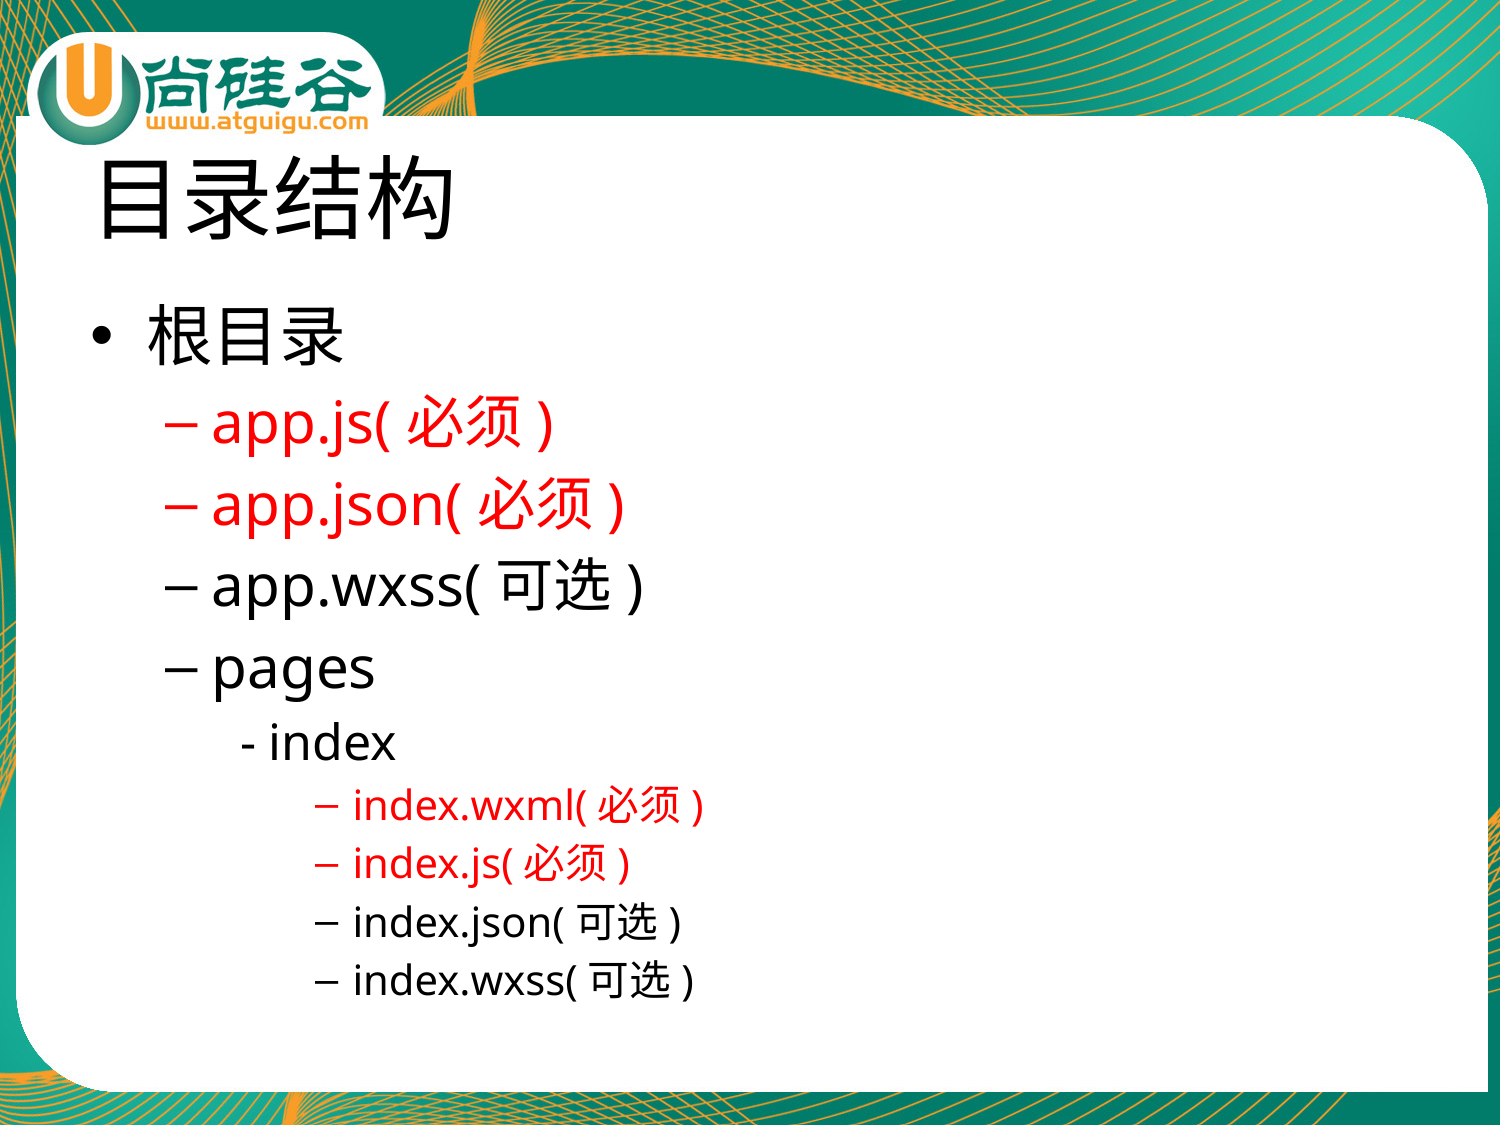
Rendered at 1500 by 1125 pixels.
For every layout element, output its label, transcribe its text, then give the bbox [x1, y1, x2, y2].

list 根目录 app.js(必须) app.json(必须) app.wxss(可选) pages - index index.wxml(必须) index.js(必须) index.json(可选) index.wxss(可选) [75, 286, 1425, 1029]
picture [0, 0, 1500, 1125]
title 目录结构 [75, 101, 1425, 286]
